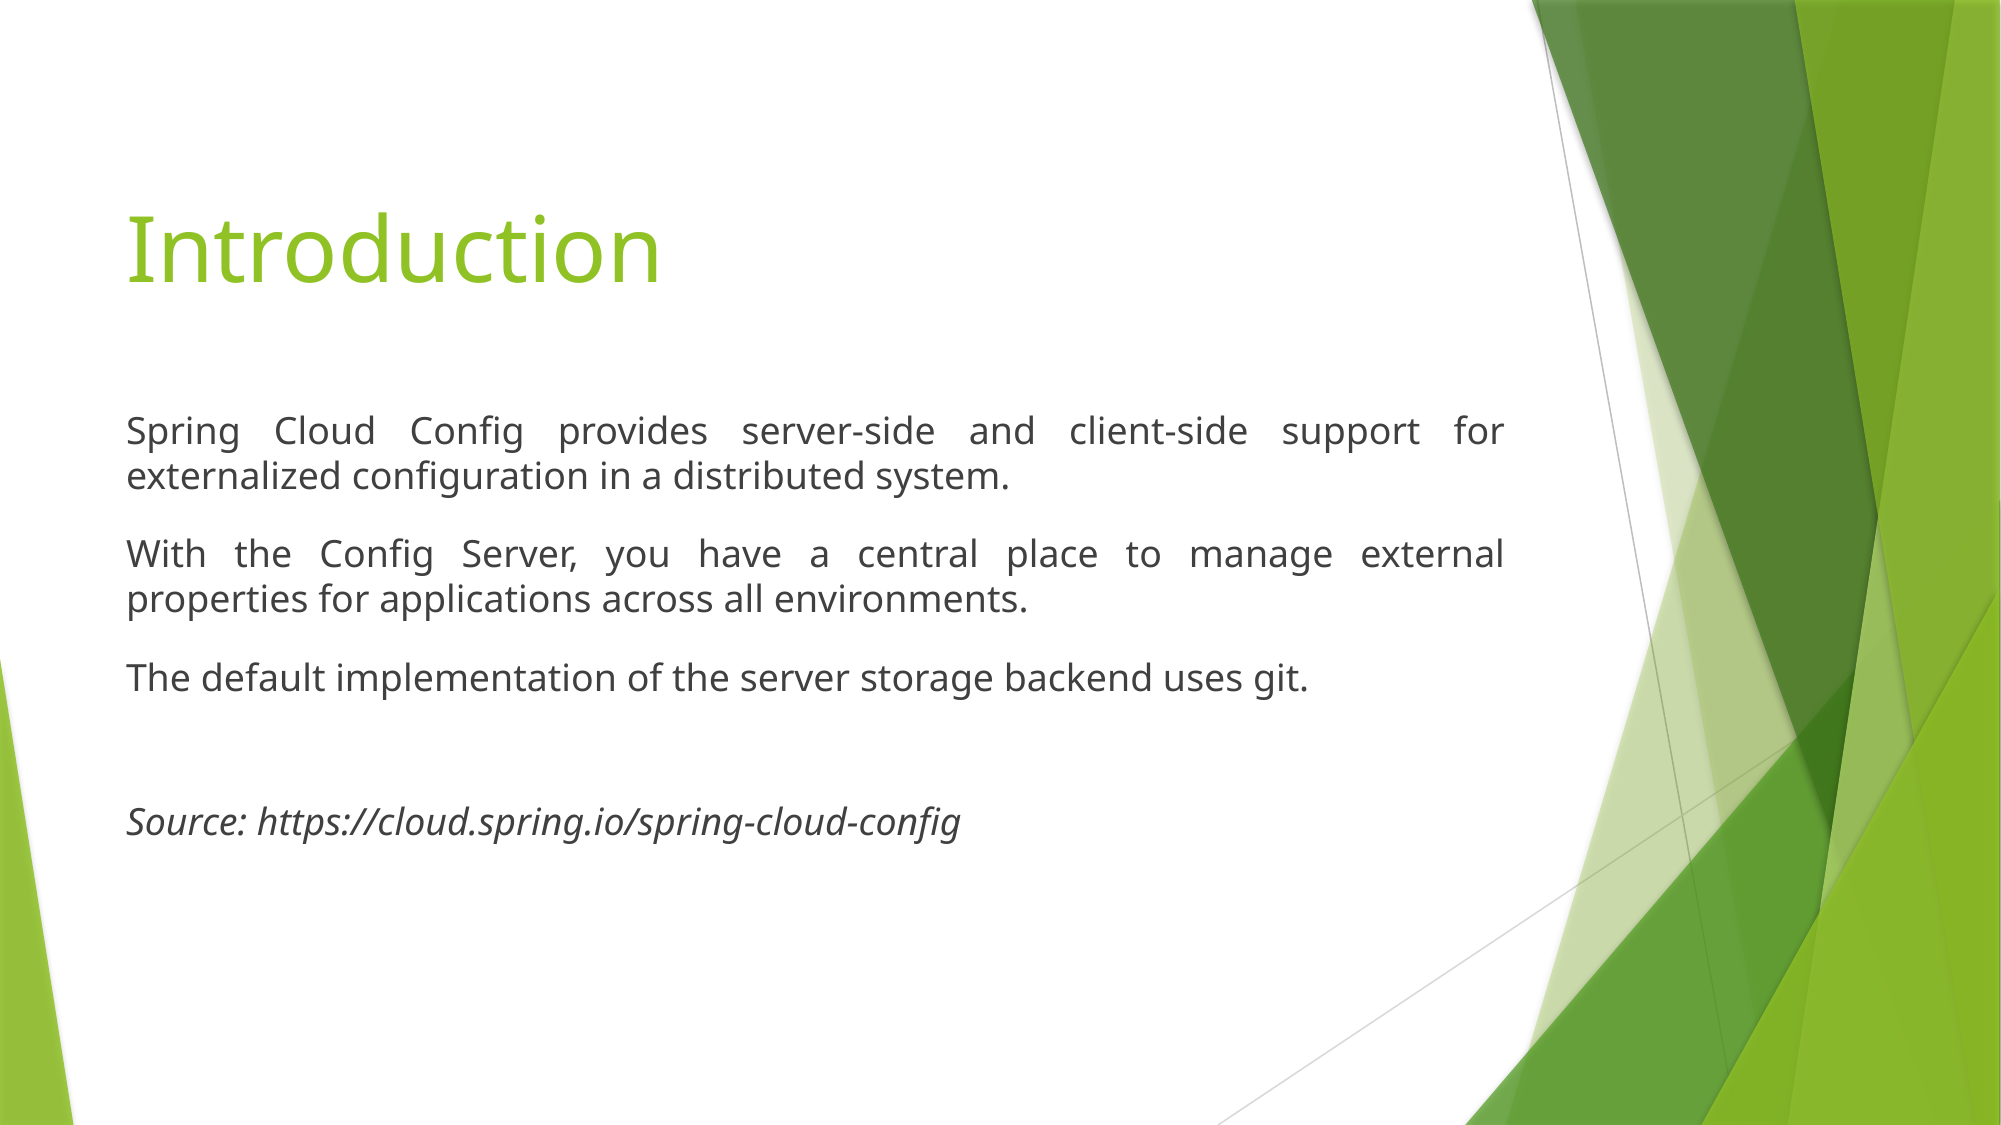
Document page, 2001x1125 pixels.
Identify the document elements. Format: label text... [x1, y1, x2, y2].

list Spring Cloud Config provides server-side and client-side support for externalized configuration in a distributed system. With the Config Server, you have a central place to manage external properties for applications across all environments. The default implementation of the server storage backend uses git. Source: https://cloud.spring.io/spring-cloud-config [111, 346, 1522, 904]
title Introduction [111, 99, 1522, 346]
